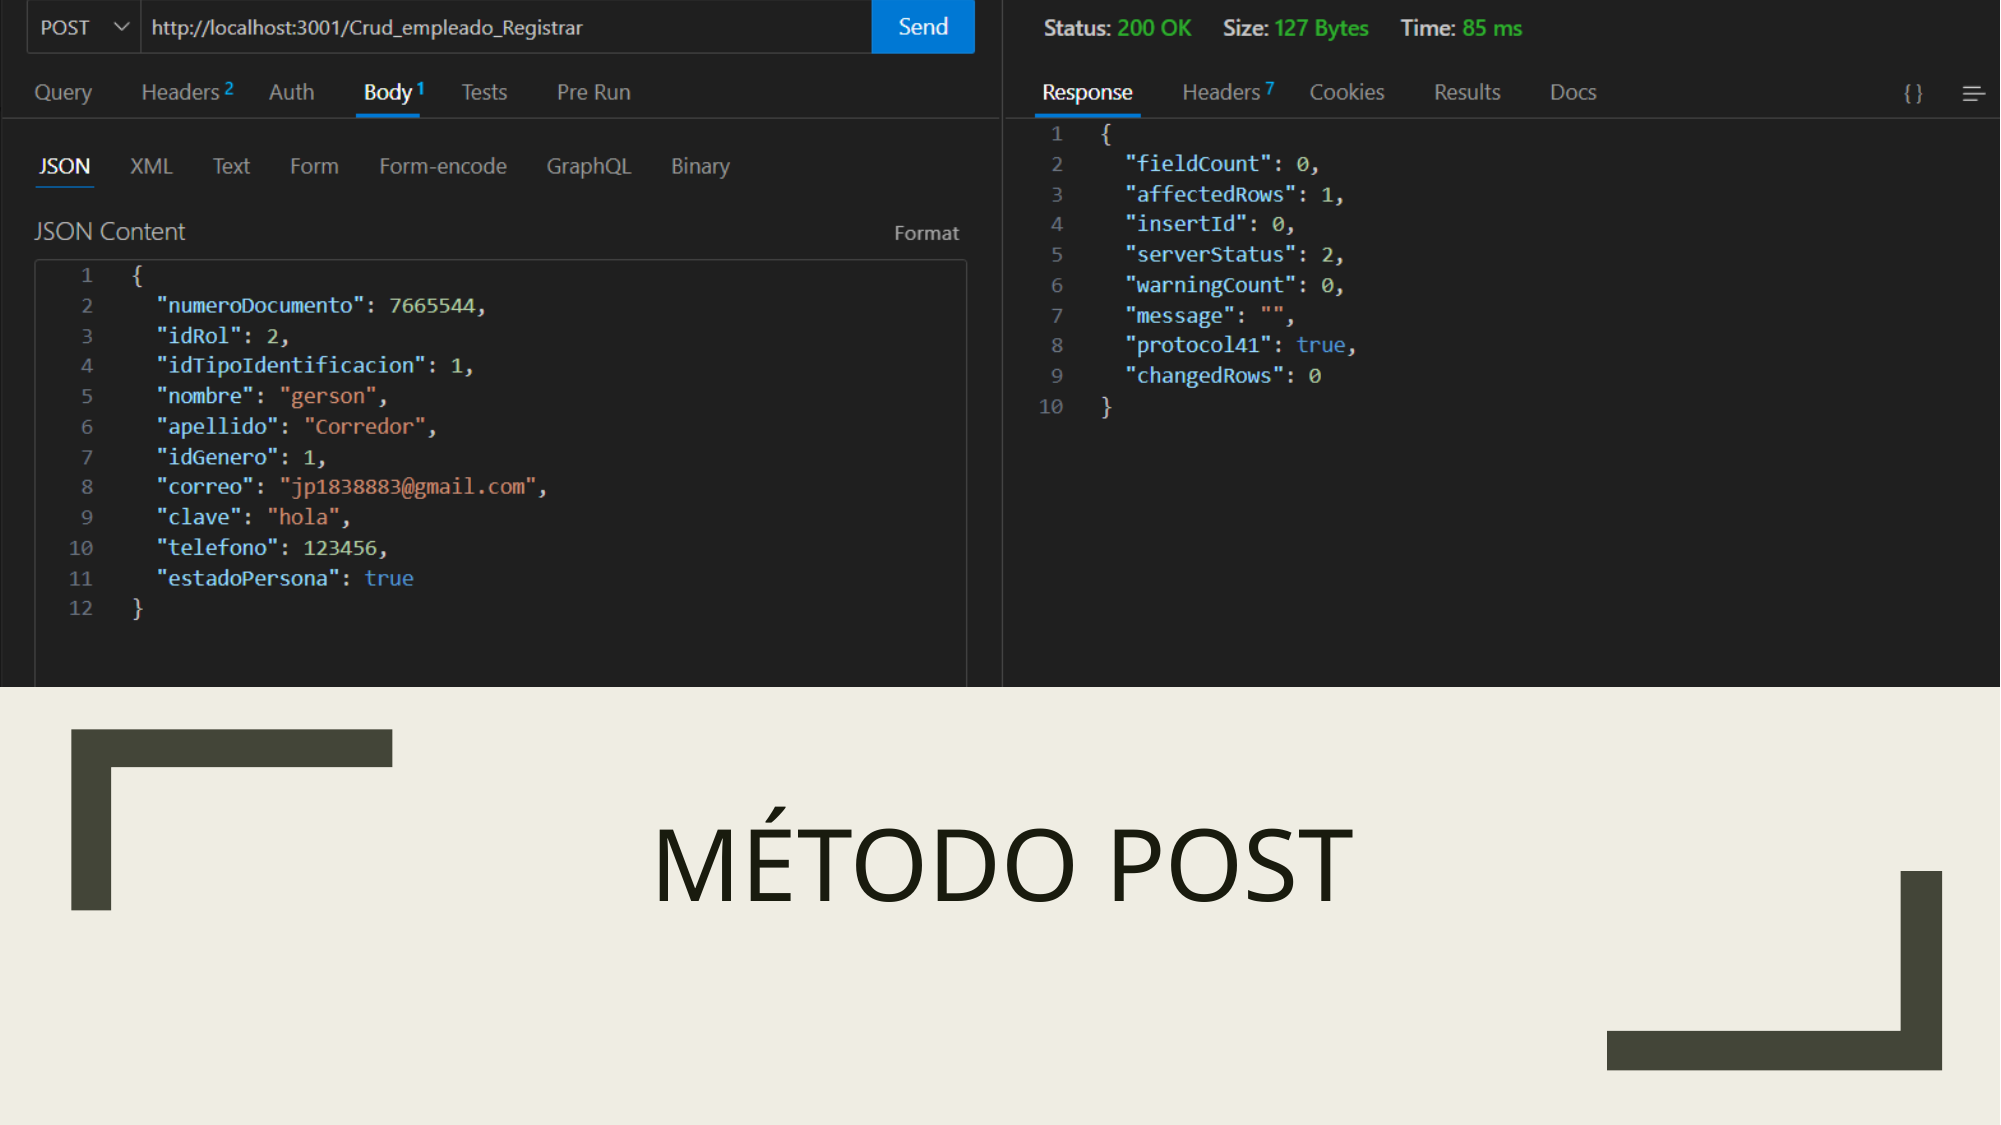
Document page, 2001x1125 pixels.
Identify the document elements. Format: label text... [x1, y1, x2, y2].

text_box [123, 687, 1875, 1000]
text_box [71, 729, 123, 911]
title Método POST [1875, 777, 1883, 931]
text_box [1607, 871, 1943, 1071]
text_box [0, 687, 2000, 1125]
picture [0, 0, 2000, 687]
